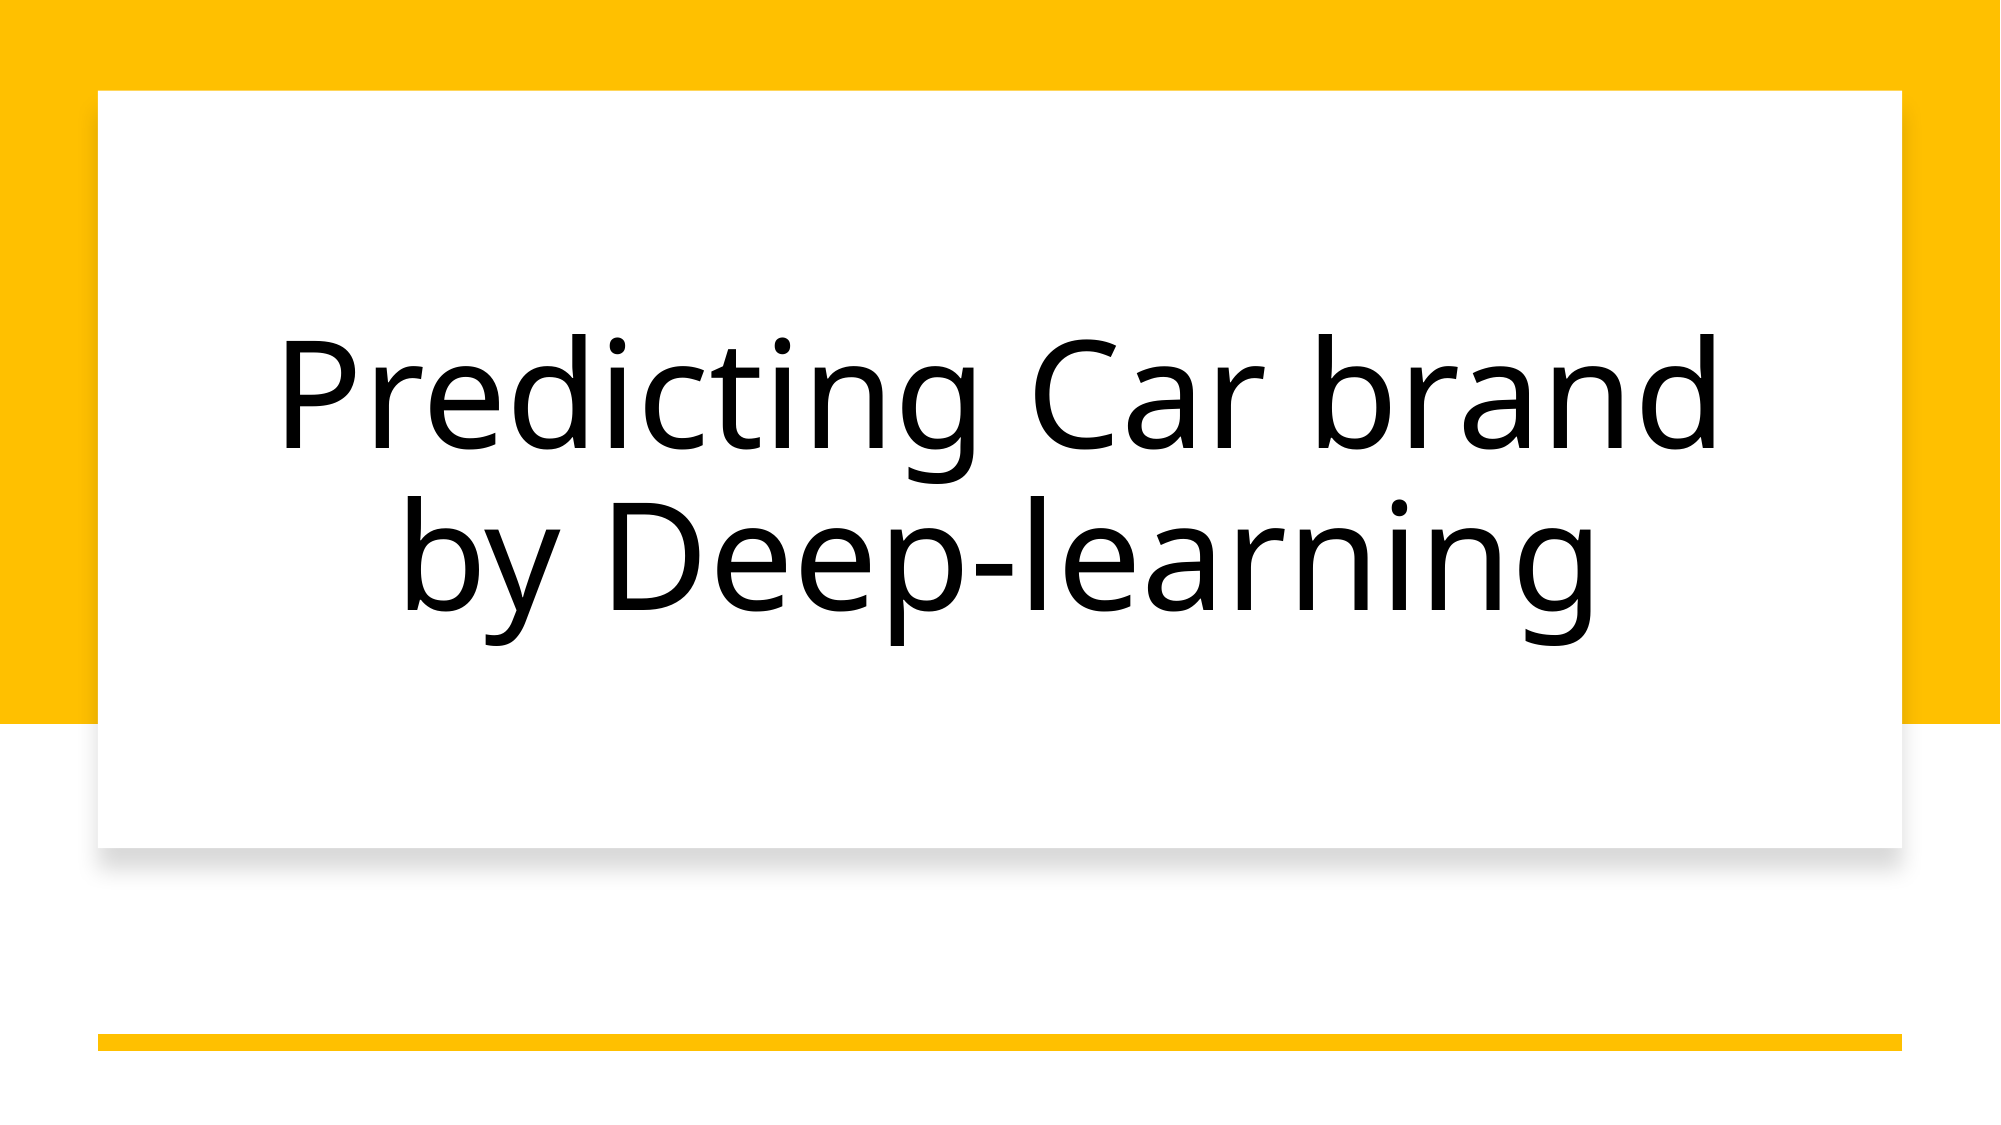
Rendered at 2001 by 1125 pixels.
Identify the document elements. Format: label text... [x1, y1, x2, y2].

text_box [97, 89, 1903, 849]
text_box [0, 0, 2000, 725]
title Predicting Car brand by Deep-learning [249, 212, 1750, 750]
text_box [0, 725, 2000, 1125]
